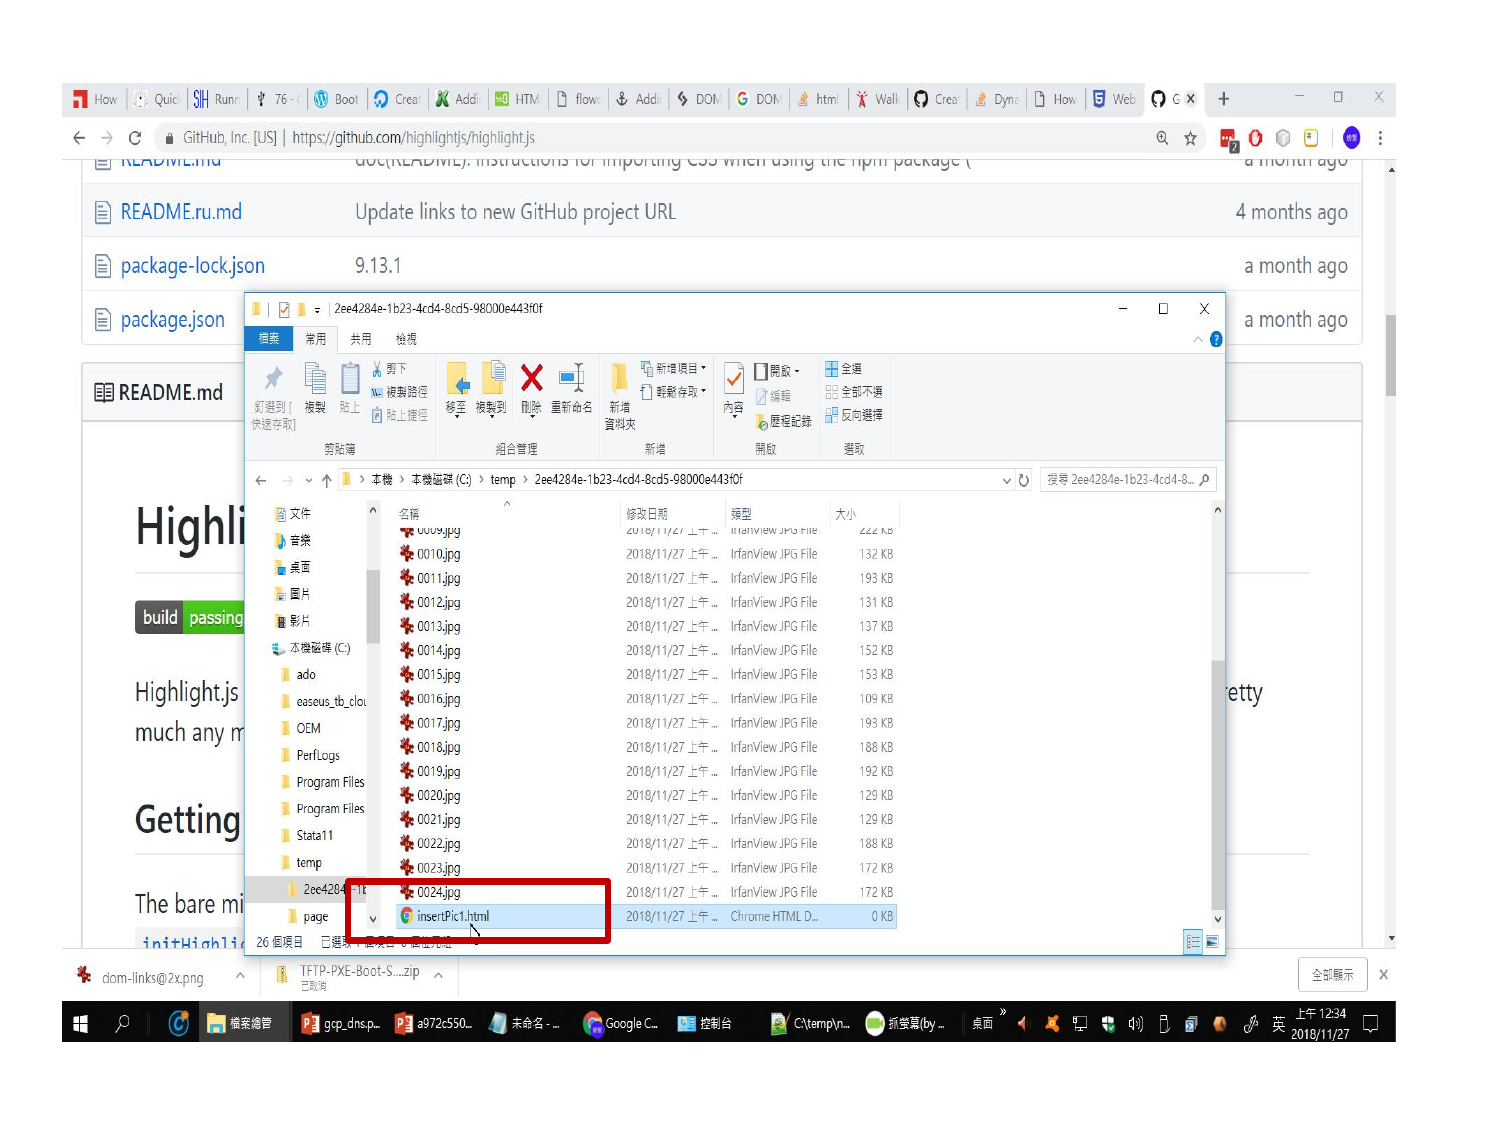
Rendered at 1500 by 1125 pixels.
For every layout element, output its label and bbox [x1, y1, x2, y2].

picture [62, 83, 1396, 1042]
